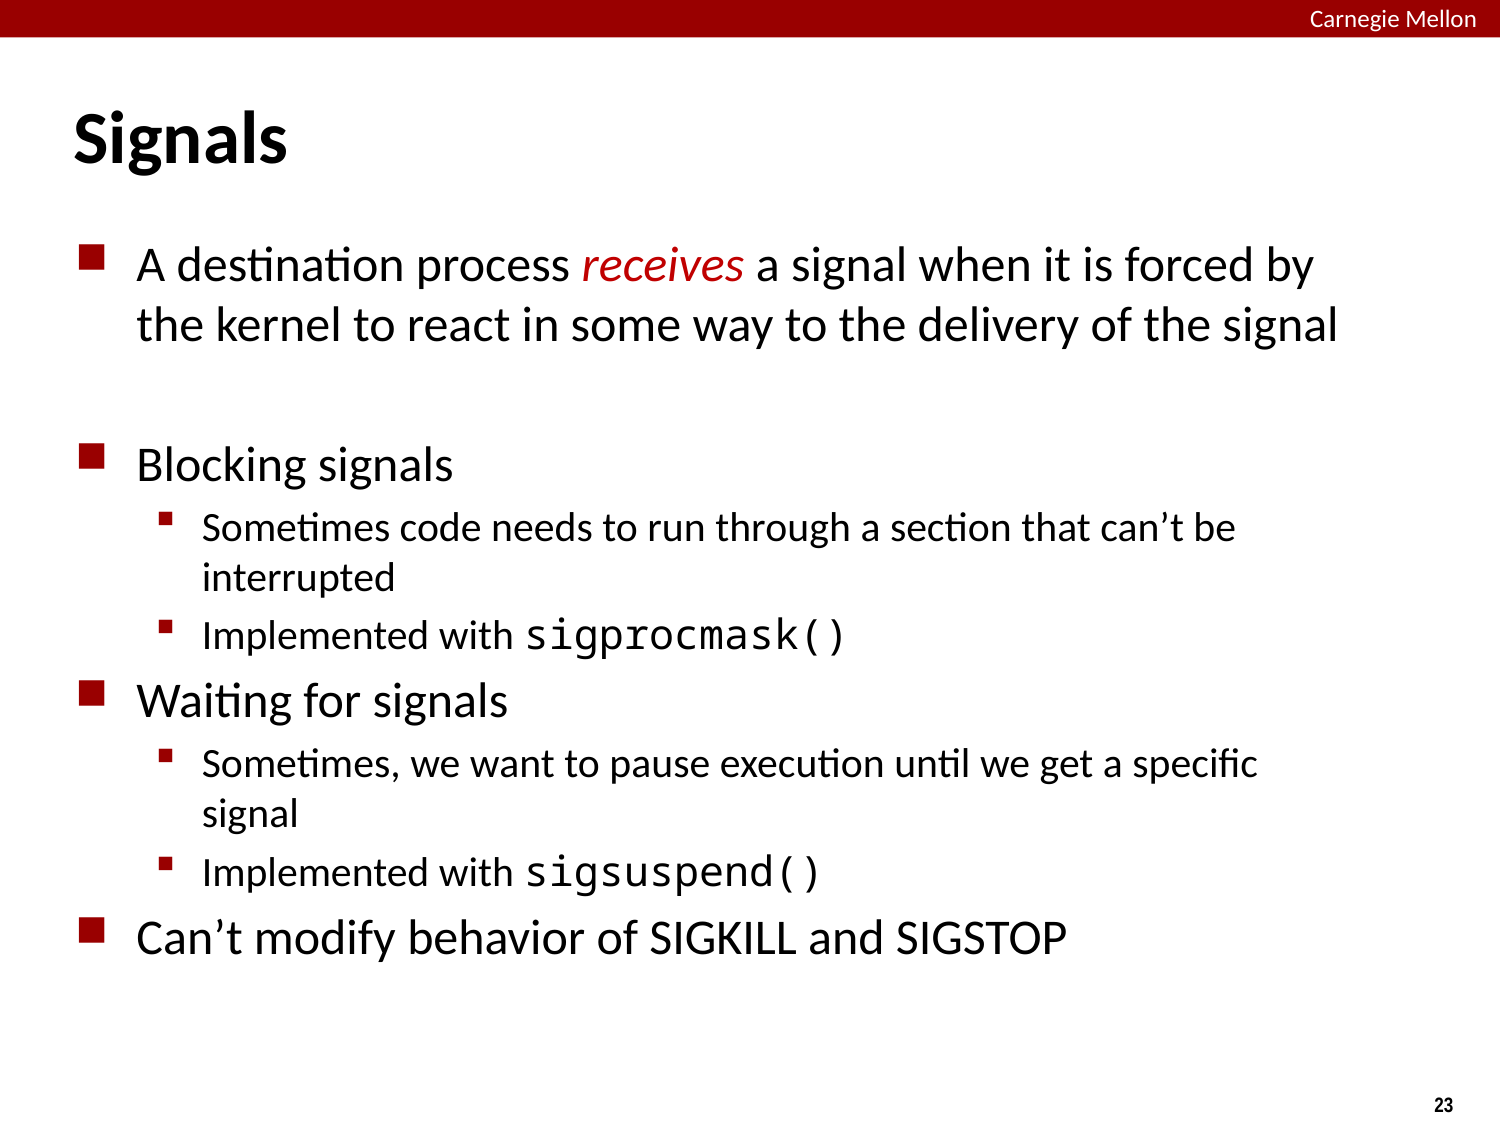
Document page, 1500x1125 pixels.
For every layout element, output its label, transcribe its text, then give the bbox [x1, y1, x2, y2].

title Signals [58, 71, 1305, 197]
list A destination process receives a signal when it is forced by the kernel to react in some way to the delivery of the signal Blocking signals Sometimes code needs to run through a section that can’t be interrupted Implemented with sigprocmask() Waiting for signals Sometimes, we want to pause execution until we get a specific signal Implemented with sigsuspend() Can’t modify behavior of SIGKILL and SIGSTOP [64, 223, 1361, 1040]
